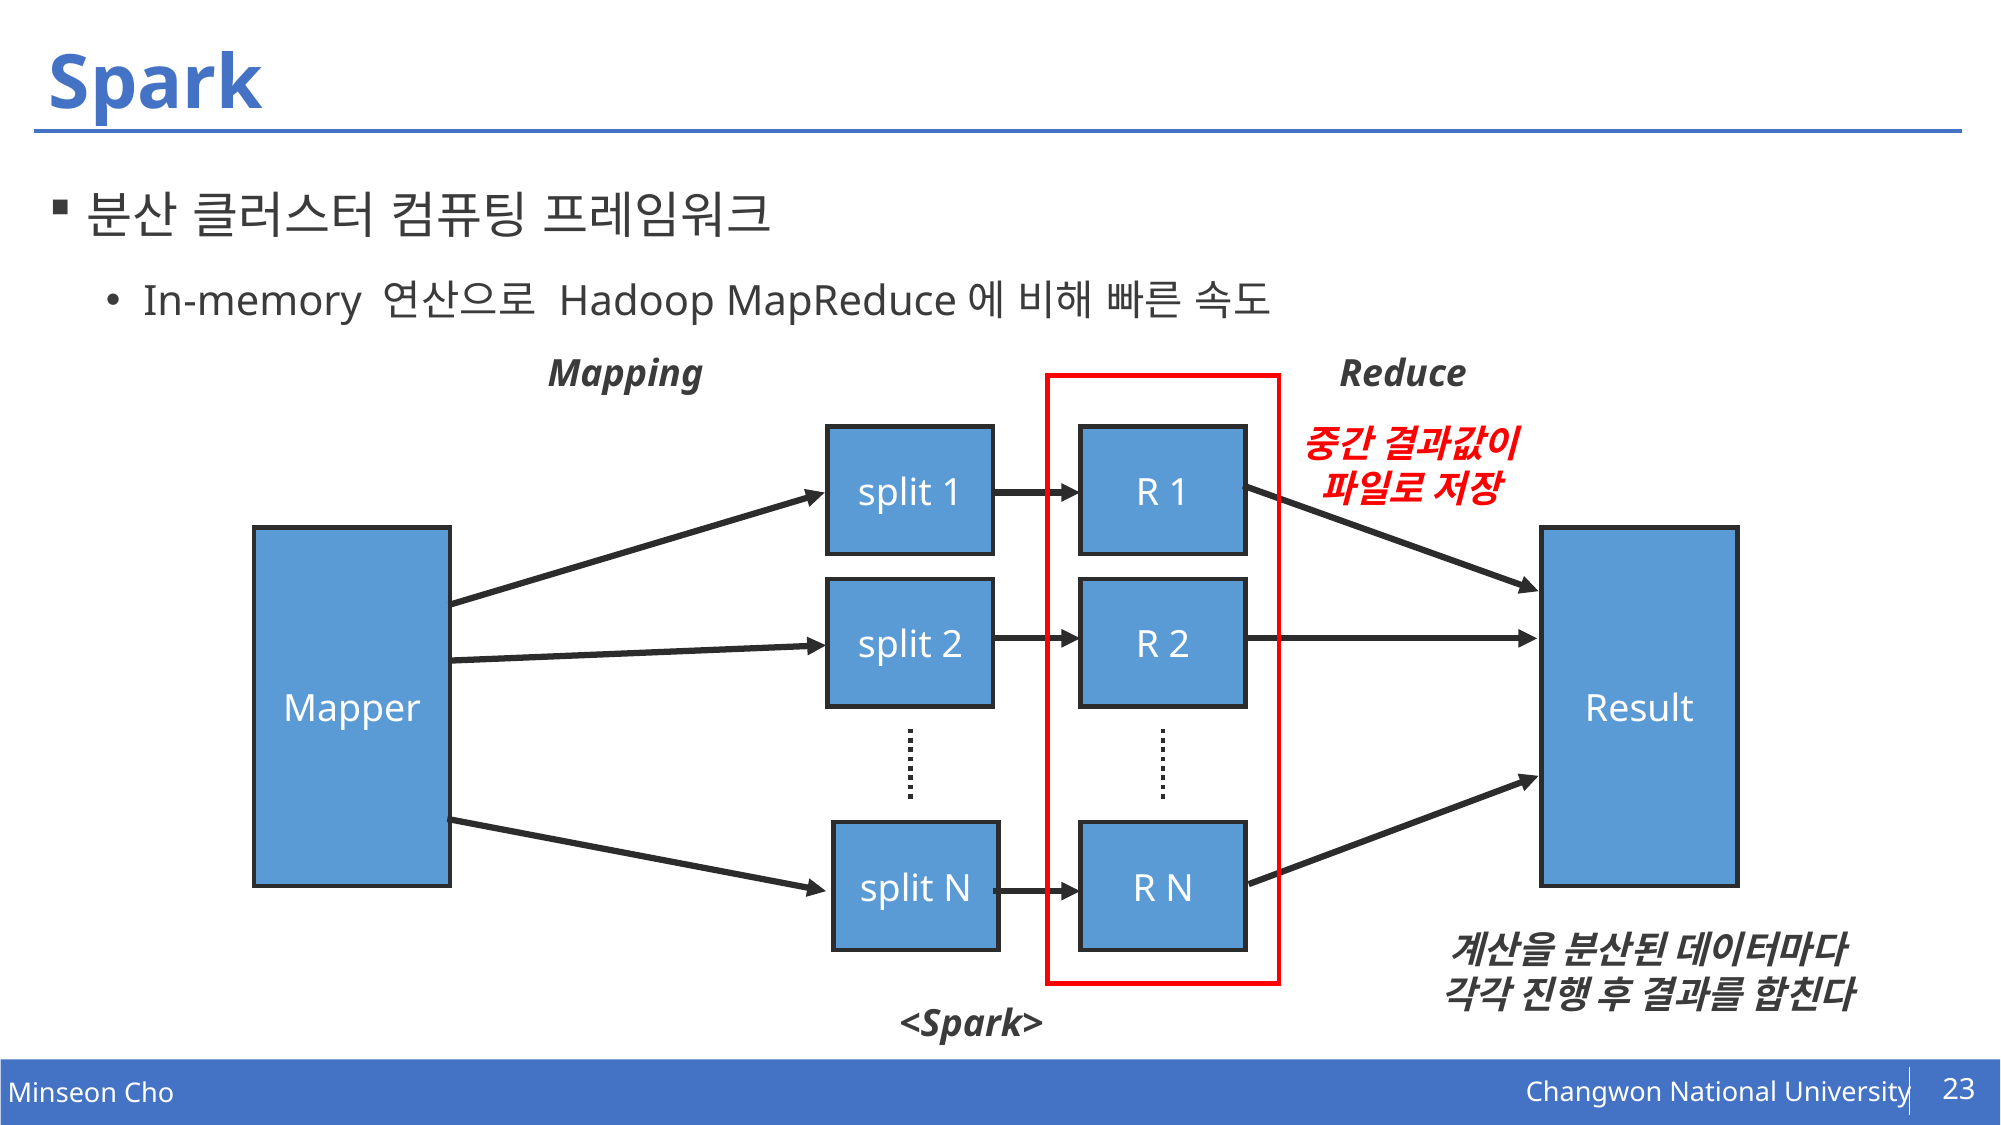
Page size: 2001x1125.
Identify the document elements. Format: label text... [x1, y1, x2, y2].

text_box split 2 [827, 578, 994, 708]
slide_number 23 [1922, 1060, 1996, 1121]
text_box Reduce [1223, 340, 1583, 401]
text_box Result [1541, 527, 1738, 887]
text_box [1243, 485, 1539, 592]
text_box 계산을 분산된 데이터마다 각각 진행 후 결과를 합친다 [1363, 918, 1932, 1024]
title Spark [33, 27, 1963, 143]
text_box Mapper [253, 527, 451, 887]
text_box Mapping [445, 340, 806, 401]
text_box <Spark> [687, 990, 1256, 1051]
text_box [447, 818, 826, 892]
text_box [448, 492, 825, 606]
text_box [450, 645, 827, 661]
text_box 중간 결과값이 파일로 저장 [1171, 412, 1650, 518]
text_box split N [832, 821, 1000, 951]
text_box split 1 [827, 425, 994, 555]
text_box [1248, 775, 1539, 885]
list 분산 클러스터 컴퓨팅 프레임워크 In-memory 연산으로 Hadoop MapReduce에 비해 빠른 속도 [33, 152, 1963, 997]
text_box [1047, 375, 1280, 984]
